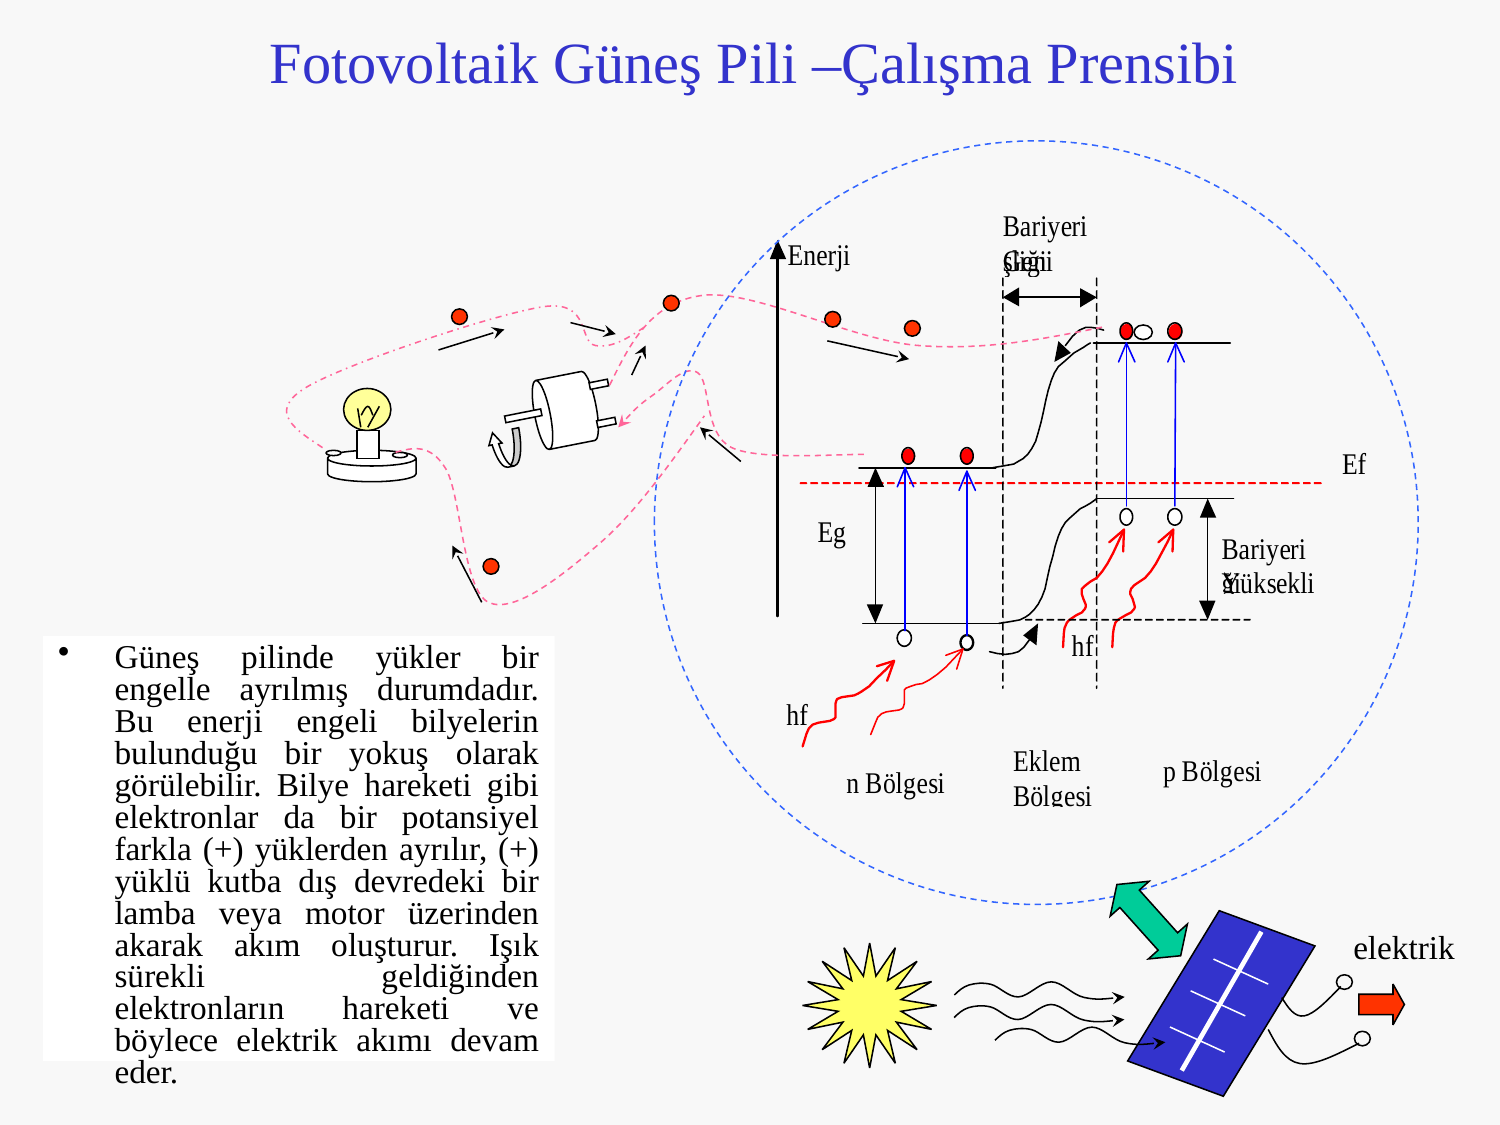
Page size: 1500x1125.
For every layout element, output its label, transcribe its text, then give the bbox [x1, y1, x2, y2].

text_box [1268, 1029, 1357, 1064]
text_box [1358, 984, 1405, 1025]
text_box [325, 387, 417, 483]
text_box [954, 1004, 1125, 1027]
text_box [830, 844, 1243, 905]
text_box [954, 981, 1125, 1005]
title Fotovoltaik Güneş Pili –Çalışma Prensibi [123, 42, 1399, 79]
text_box [802, 942, 937, 1069]
text_box [483, 558, 499, 575]
text_box [1281, 987, 1340, 1017]
text_box [1110, 881, 1188, 959]
text_box [654, 261, 758, 785]
text_box elektrik [1338, 919, 1471, 974]
text_box [1354, 1031, 1371, 1046]
text_box [663, 295, 680, 311]
text_box [417, 420, 668, 605]
text_box [490, 327, 505, 340]
text_box [602, 325, 616, 338]
text_box [634, 345, 646, 360]
text_box [1336, 974, 1353, 990]
text_box [994, 1027, 1166, 1050]
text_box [758, 192, 1415, 844]
text_box [845, 140, 1228, 192]
text_box [1127, 910, 1315, 1097]
list Güneş pilinde yükler bir engelle ayrılmış durumdadır. Bu enerji engeli bilyelerin bulunduğu bir yokuş olarak görülebilir. Bilye hareketi gibi elektronlar da bir potansiyel farkla (+) yüklerden ayrılır, (+) yüklü kutba dış devredeki bir lamba veya motor üzerinden akarak akım oluşturur. Işık sürekli geldiğinden elektronların hareketi ve böylece elektrik akımı devam eder. [43, 635, 555, 1061]
text_box [452, 545, 464, 560]
text_box [618, 371, 685, 425]
text_box [1415, 473, 1419, 573]
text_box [483, 378, 615, 459]
text_box [613, 294, 728, 386]
text_box [451, 308, 468, 325]
text_box [286, 305, 645, 448]
